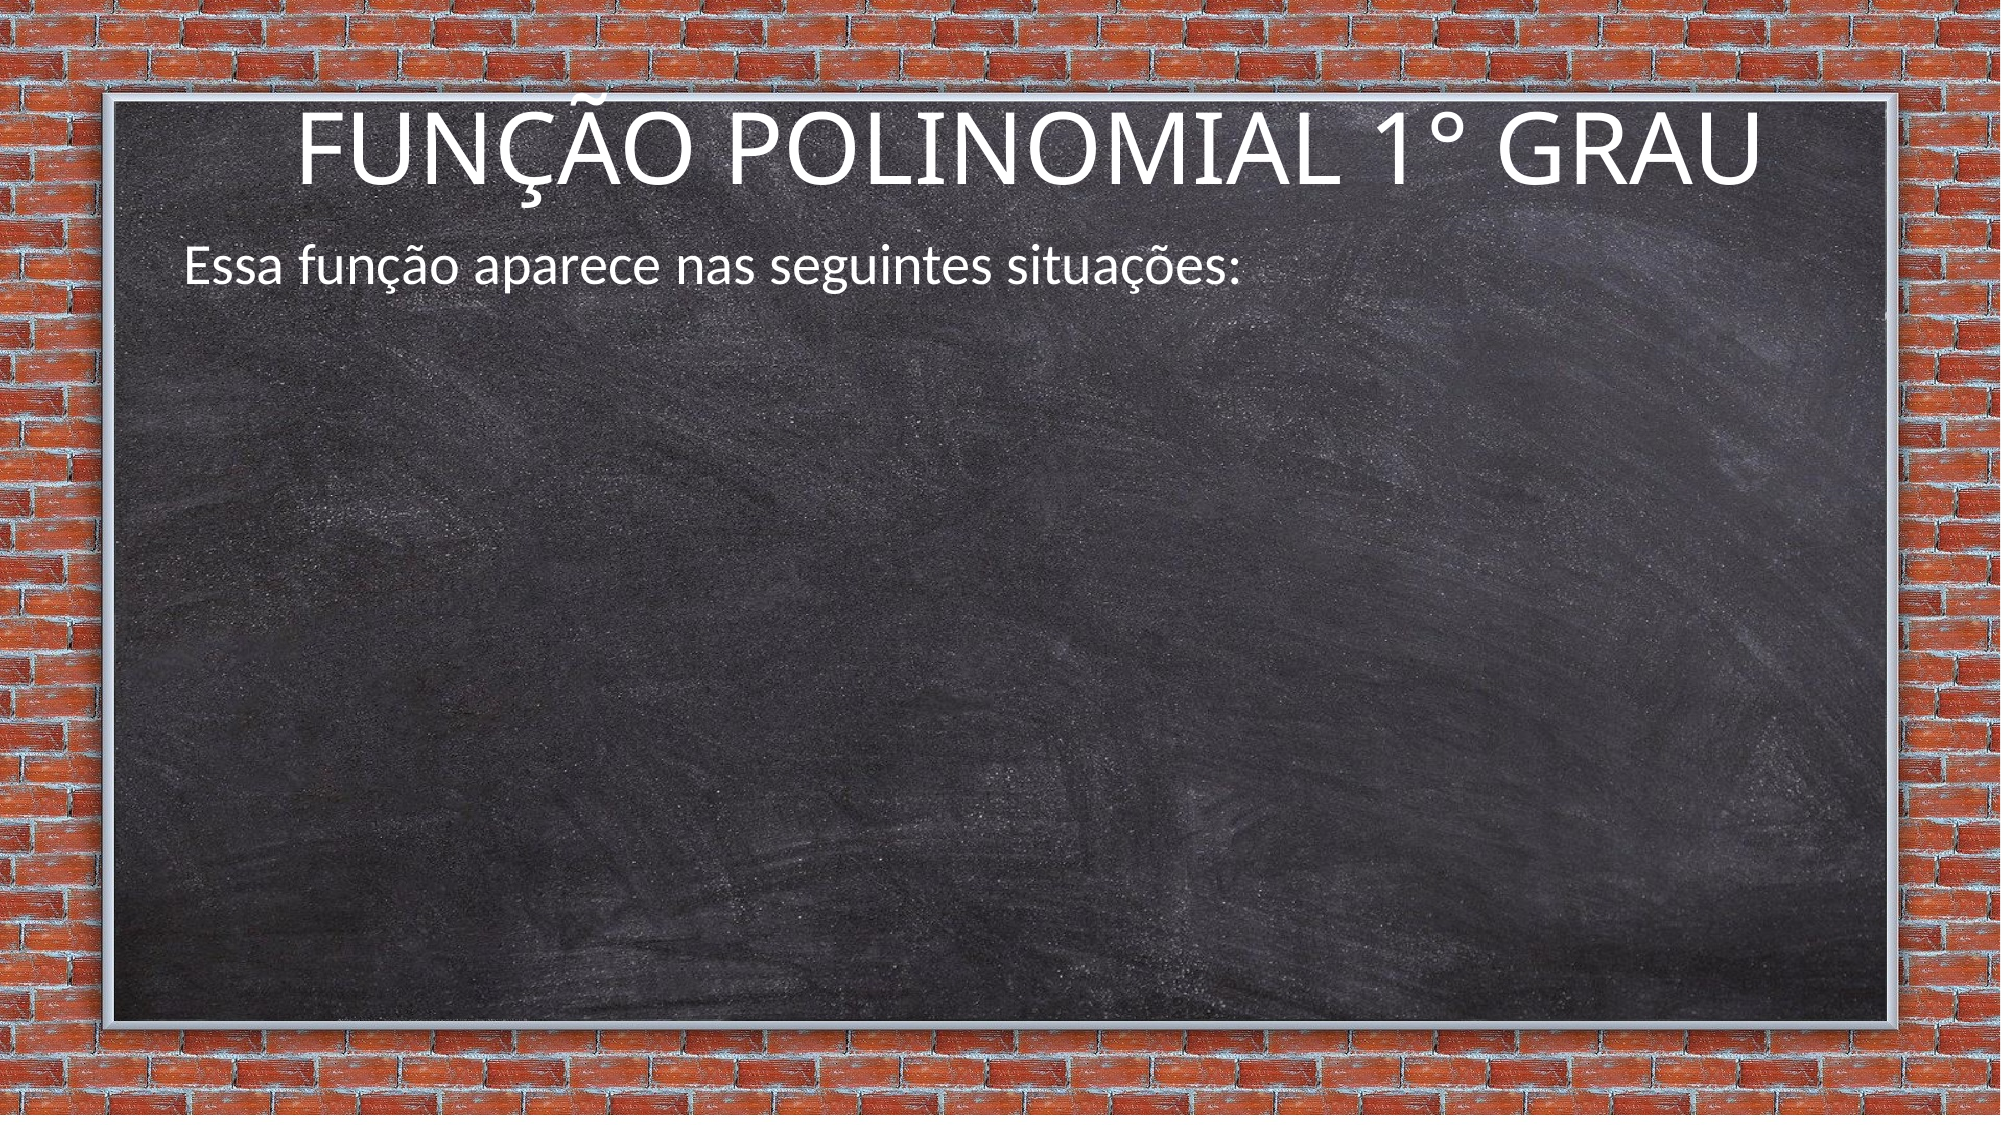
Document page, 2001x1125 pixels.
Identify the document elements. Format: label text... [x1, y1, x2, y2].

text_box FUNÇÃO POLINOMIAL 1° GRAU [168, 90, 1894, 805]
text_box Essa função aparece nas seguintes situações: [168, 219, 1676, 414]
picture [0, 0, 2001, 1125]
